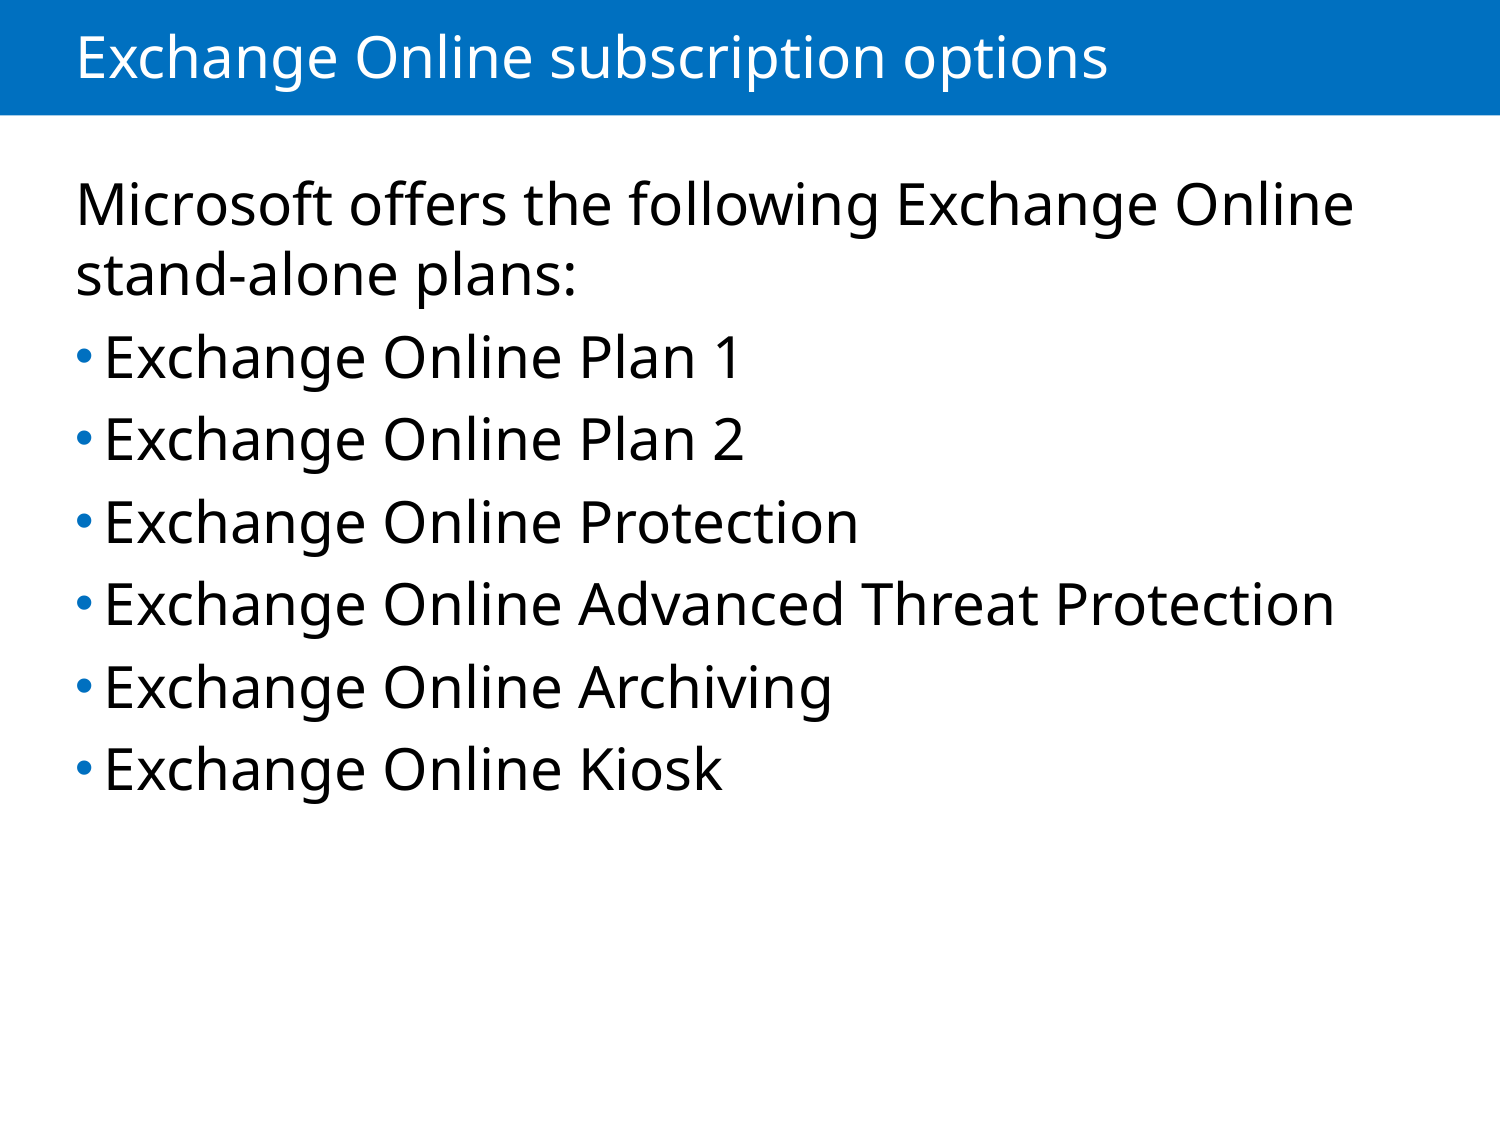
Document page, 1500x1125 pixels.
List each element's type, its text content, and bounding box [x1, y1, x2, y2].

text_box Microsoft offers the following Exchange Online stand-alone plans: Exchange Online Plan 1 Exchange Online Plan 2 Exchange Online Protection Exchange Online Advanced Threat Protection Exchange Online Archiving Exchange Online Kiosk [75, 167, 1408, 1012]
title Exchange Online subscription options [75, 0, 1351, 122]
